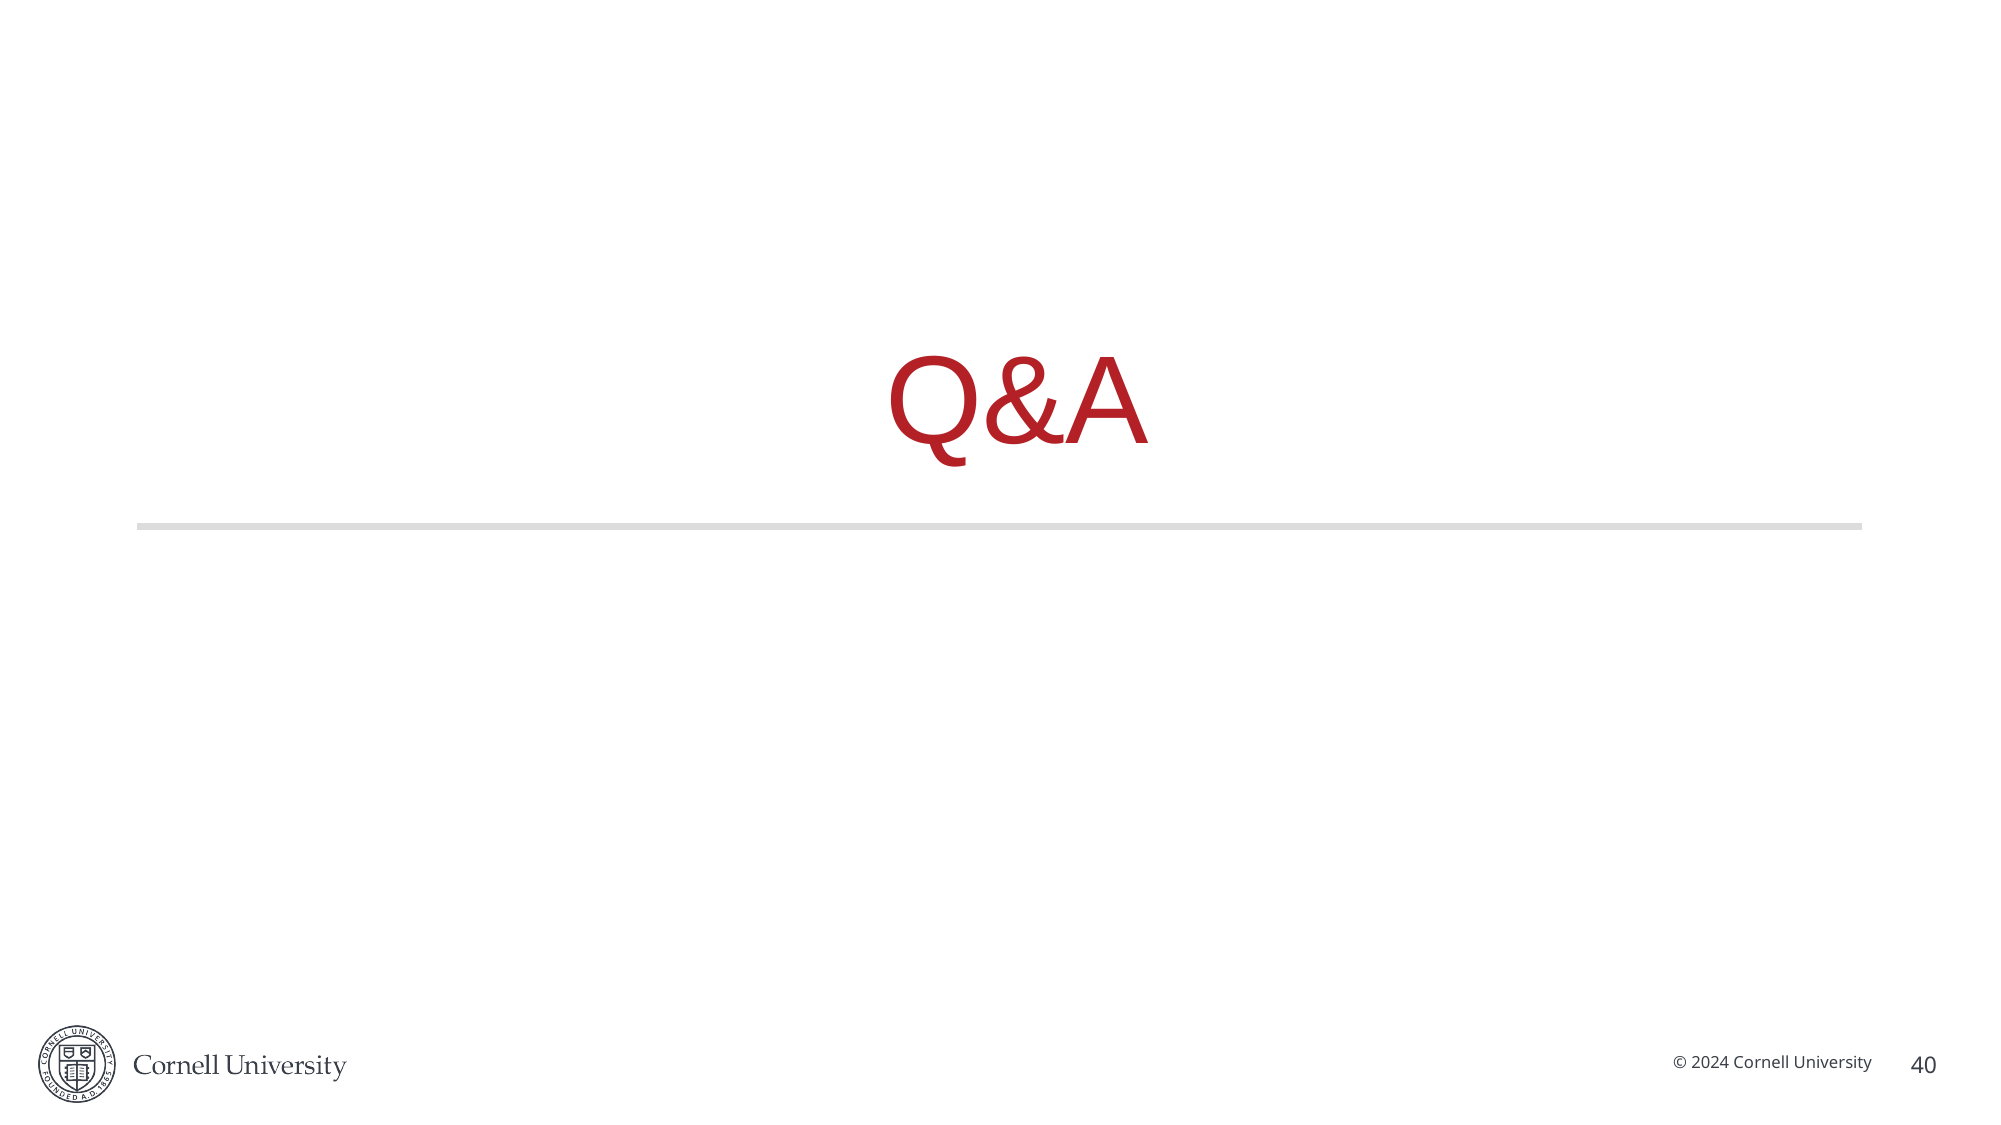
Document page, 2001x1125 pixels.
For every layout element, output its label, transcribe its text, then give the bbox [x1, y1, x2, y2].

title Q&A [136, 280, 1898, 527]
picture [38, 1025, 347, 1103]
